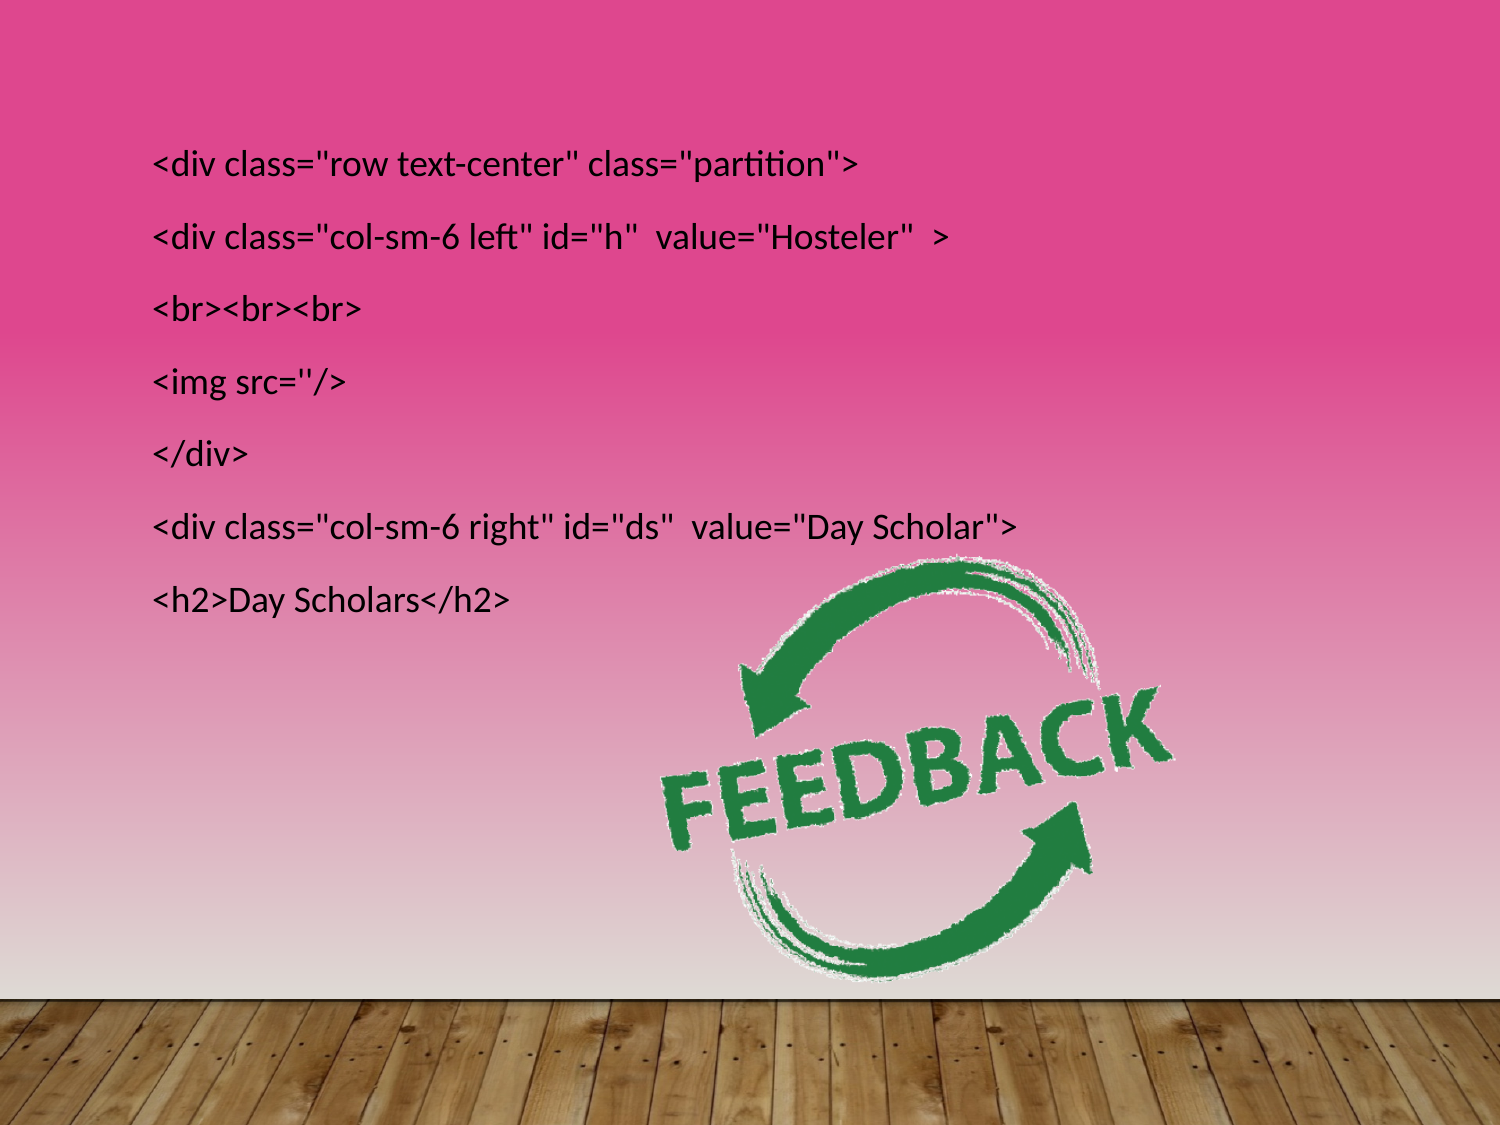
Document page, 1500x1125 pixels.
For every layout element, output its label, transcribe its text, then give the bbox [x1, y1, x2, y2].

text_box <div class="row text-center" class="partition"> <div class="col-sm-6 left" id="h" value="Hosteler" > <br><br><br> <img src=''/> </div> <div class="col-sm-6 right" id="ds" value="Day Scholar"> <h2>Day Scholars</h2> [137, 124, 1125, 627]
picture [0, 512, 1500, 1125]
